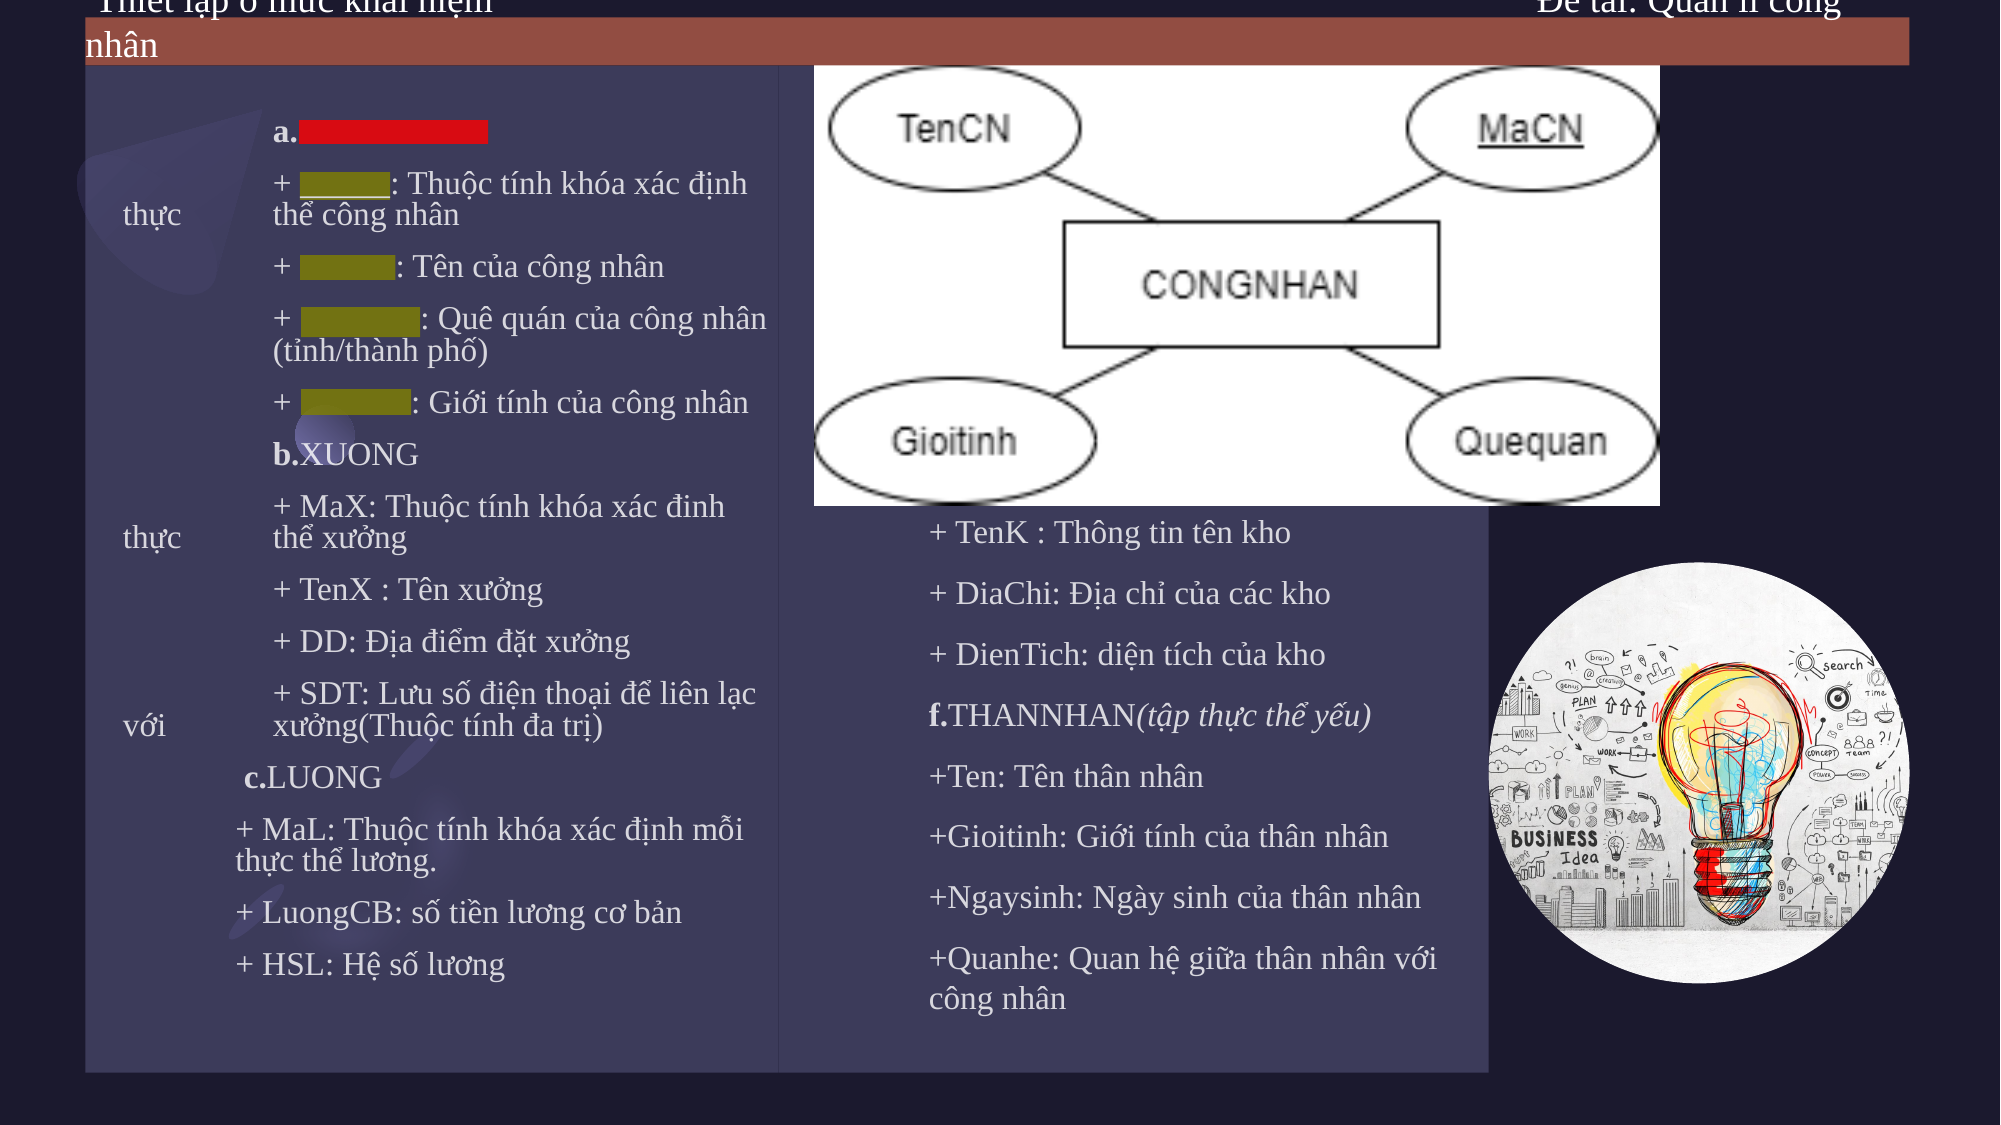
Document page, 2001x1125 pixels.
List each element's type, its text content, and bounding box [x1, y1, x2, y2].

text_box d. SANPHAM + MaSP: Thuộc tính khóa xác định mỗi thực thể sản phẩm + TenSP: Tên của sản phẩm + Loai: Loại sản phẩm. e.KHO + MaK: Thuộc tính khóa xác định nhưng kho hang + TenK : Thông tin tên kho + DiaChi: Địa chỉ của các kho + DienTich: diện tích của kho f.THANNHAN(tập thực thể yếu) +Ten: Tên thân nhân +Gioitinh: Giới tính của thân nhân +Ngaysinh: Ngày sinh của thân nhân +Quanhe: Quan hệ giữa thân nhân với công nhân [778, 66, 1489, 1073]
text_box Thiết lập ở mức khái niệm Đề tài: Quản lí công nhân [85, 17, 1910, 66]
subtitle a.CONGNHAN + MaCN: Thuộc tính khóa xác định thực thể công nhân + TenCN: Tên của công nhân + Quequan: Quê quán của công nhân (tỉnh/thành phố) + Gioitinh: Giới tính của công nhân b.XUONG + MaX: Thuộc tính khóa xác đinh thực thể xưởng + TenX : Tên xưởng + DD: Địa điểm đặt xưởng + SDT: Lưu số điện thoại để liên lạc với xưởng(Thuộc tính đa trị) c.LUONG + MaL: Thuộc tính khóa xác định mỗi thực thể lương. + LuongCB: số tiền lương cơ bản + HSL: Hệ số lương [85, 66, 778, 1073]
picture [1488, 562, 1910, 984]
picture [813, 65, 1660, 506]
